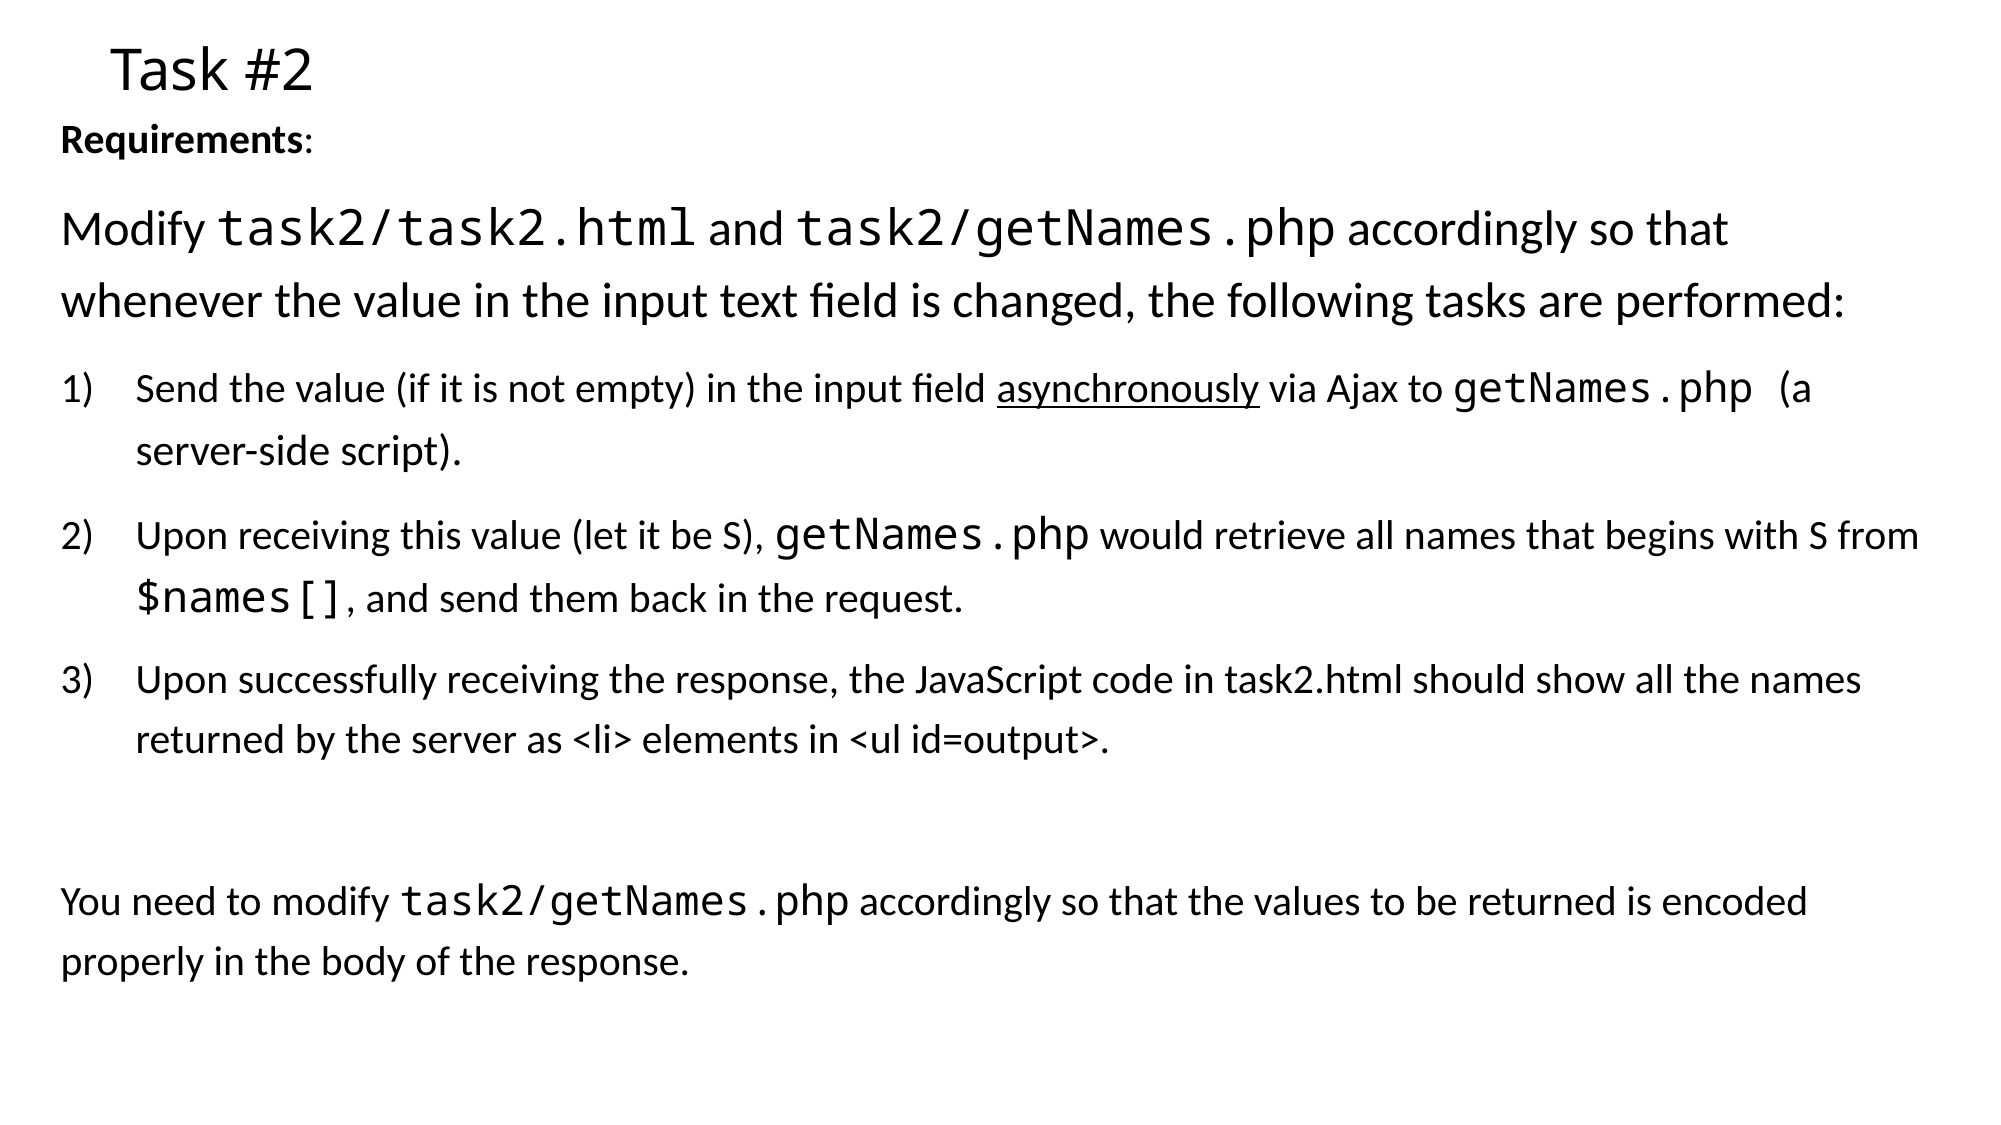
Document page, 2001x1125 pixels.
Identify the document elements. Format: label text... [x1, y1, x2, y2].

title Task #2 [95, 32, 1821, 110]
list Requirements: Modify task2/task2.html and task2/getNames.php accordingly so that whenever the value in the input text field is changed, the following tasks are performed: Send the value (if it is not empty) in the input field asynchronously via Ajax to getNames.php (a server-side script). Upon receiving this value (let it be S), getNames.php would retrieve all names that begins with S from $names[], and send them back in the request. Upon successfully receiving the response, the JavaScript code in task2.html should show all the names returned by the server as <li> elements in <ul id=output>. You need to modify task2/getNames.php accordingly so that the values to be returned is encoded properly in the body of the response. [45, 110, 1939, 1101]
